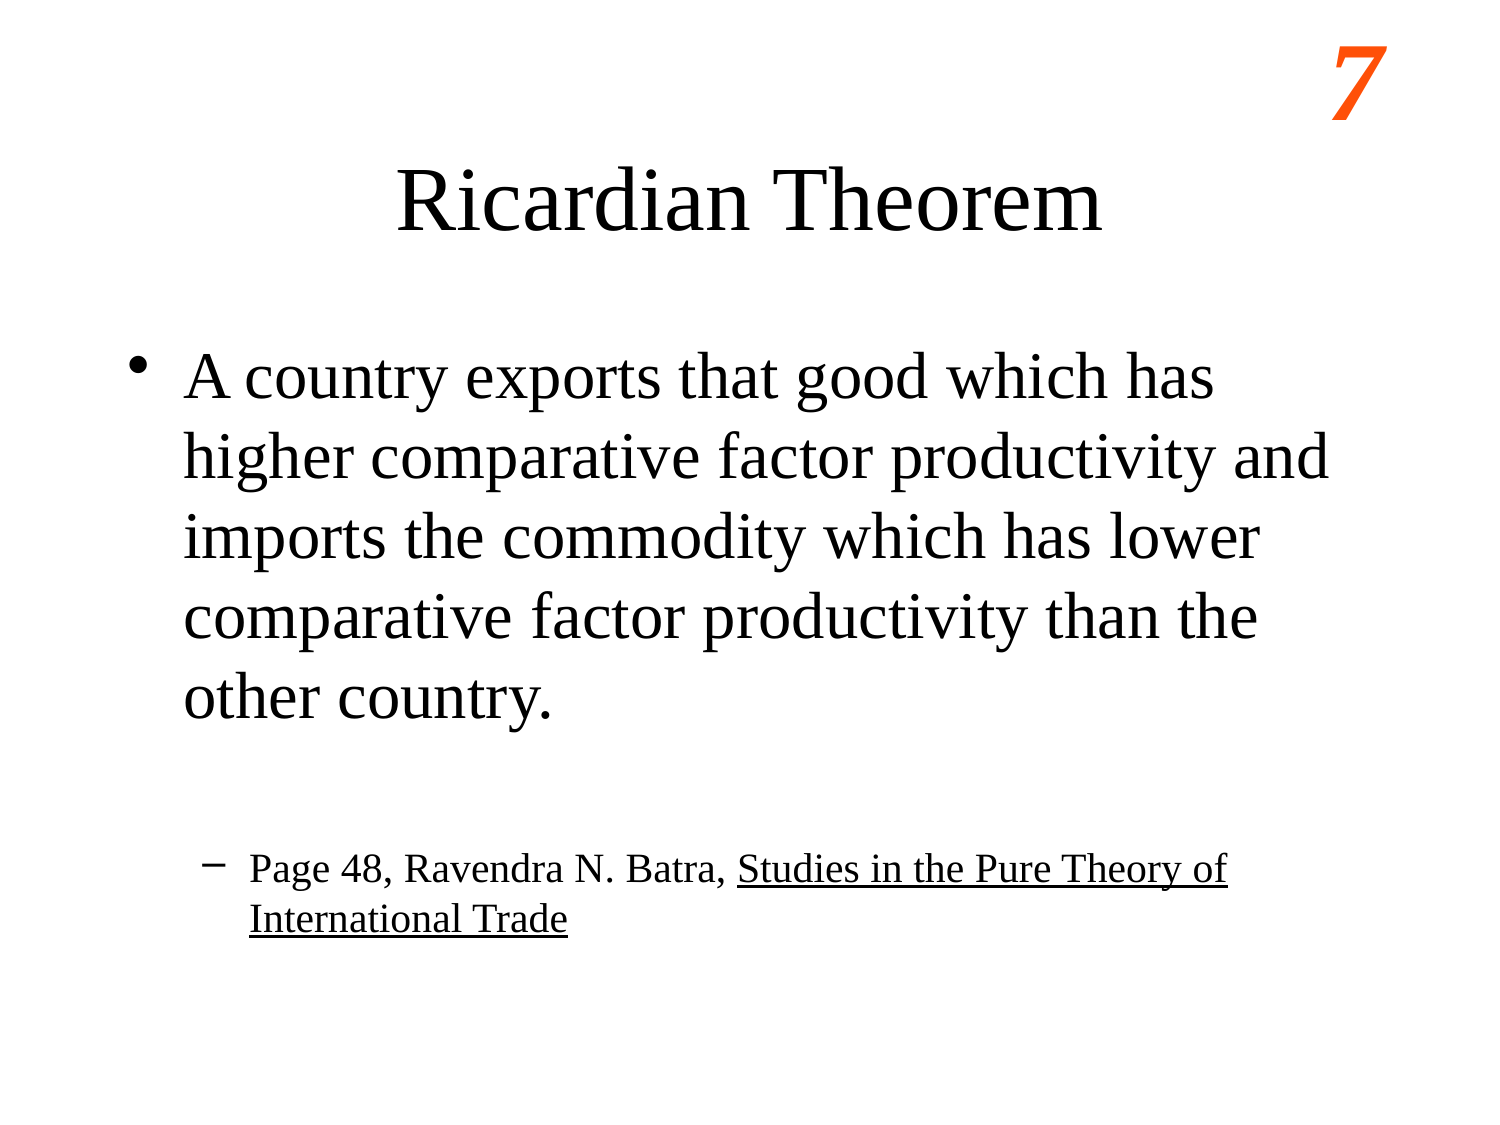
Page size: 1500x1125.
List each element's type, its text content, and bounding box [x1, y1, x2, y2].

list A country exports that good which has higher comparative factor productivity and imports the commodity which has lower comparative factor productivity than the other country. Page 48, Ravendra N. Batra, Studies in the Pure Theory of International Trade [112, 324, 1388, 1000]
title Ricardian Theorem [112, 99, 1388, 288]
